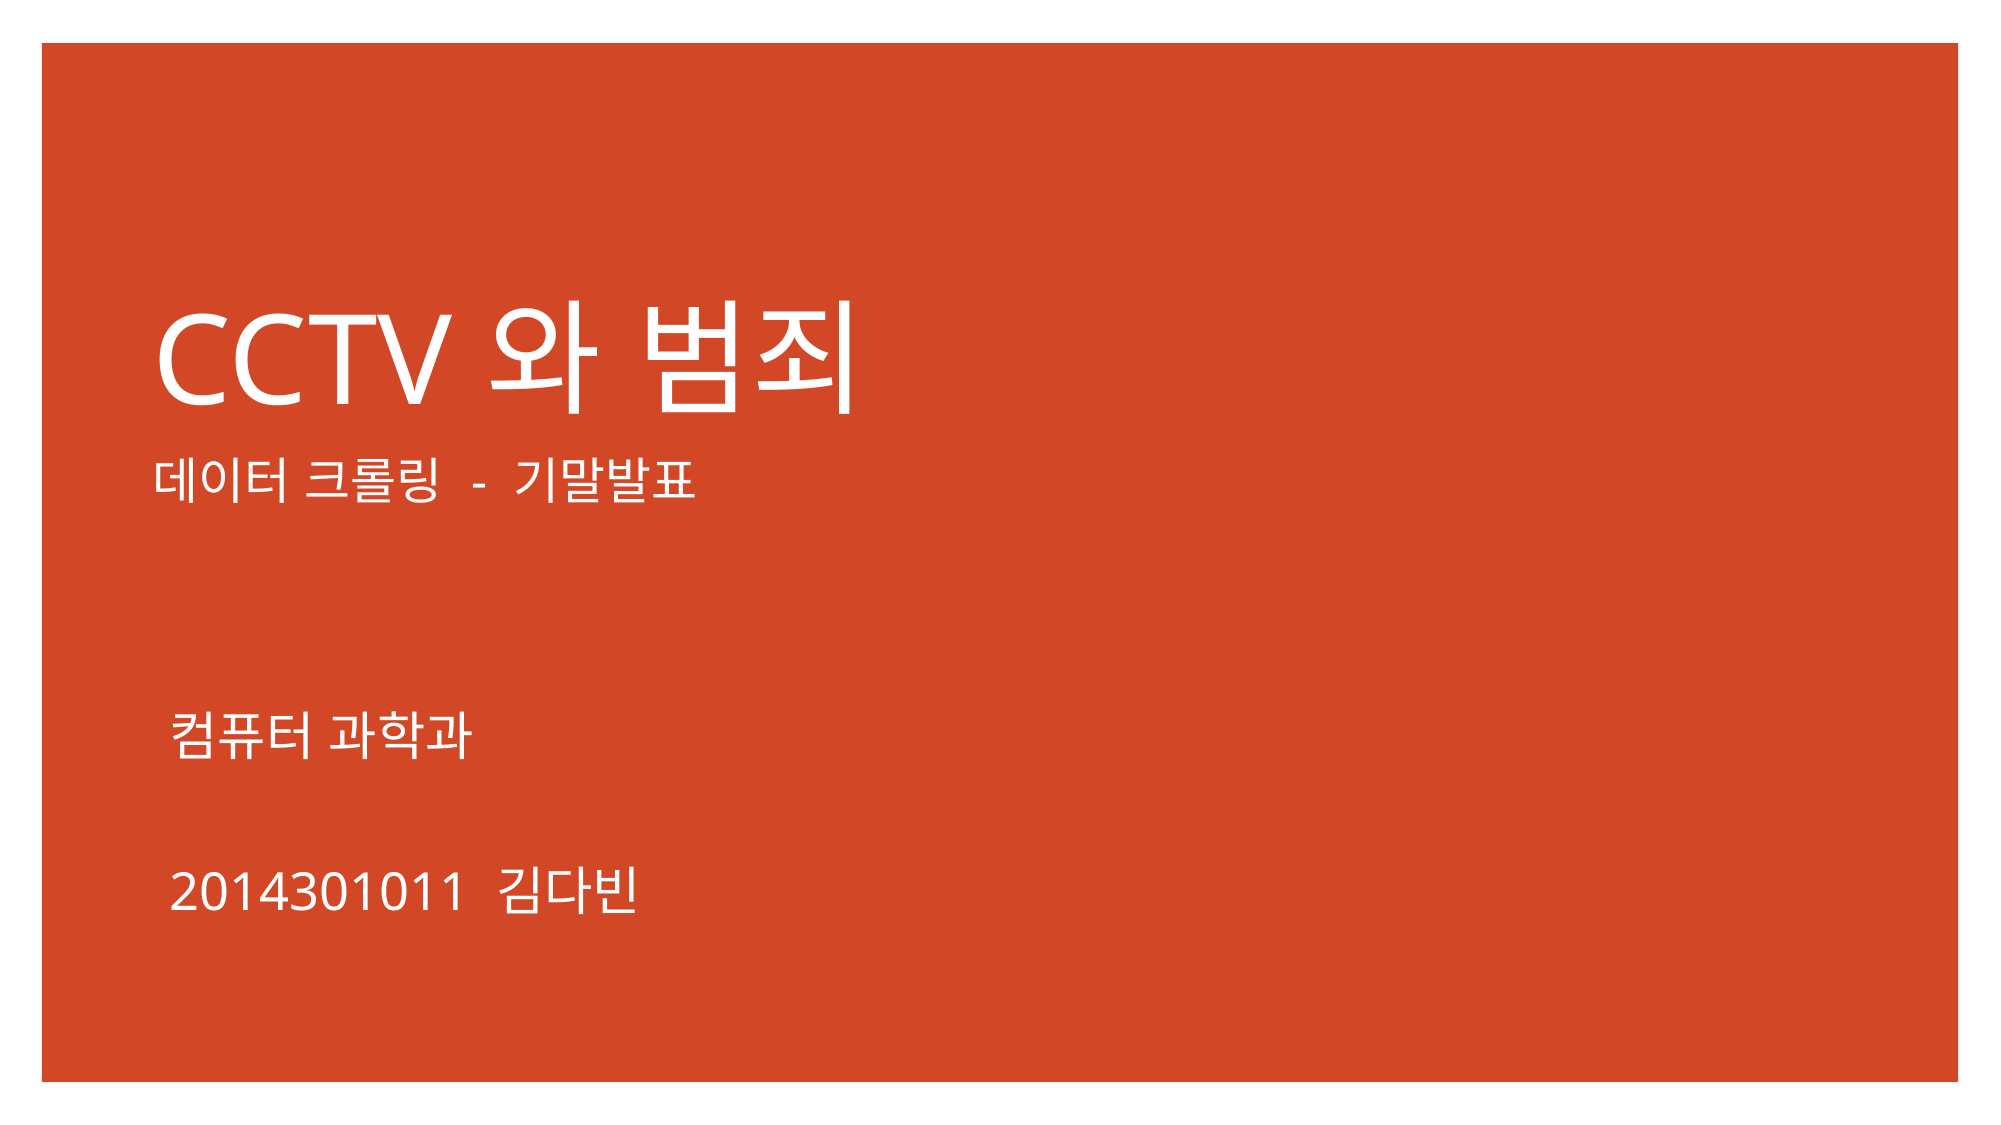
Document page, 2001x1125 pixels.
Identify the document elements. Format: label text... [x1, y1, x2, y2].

title CCTV와 범죄 데이터 크롤링 - 기말발표 [137, 190, 1863, 583]
subtitle 컴퓨터 과학과 2014301011 김다빈 [154, 648, 1727, 934]
